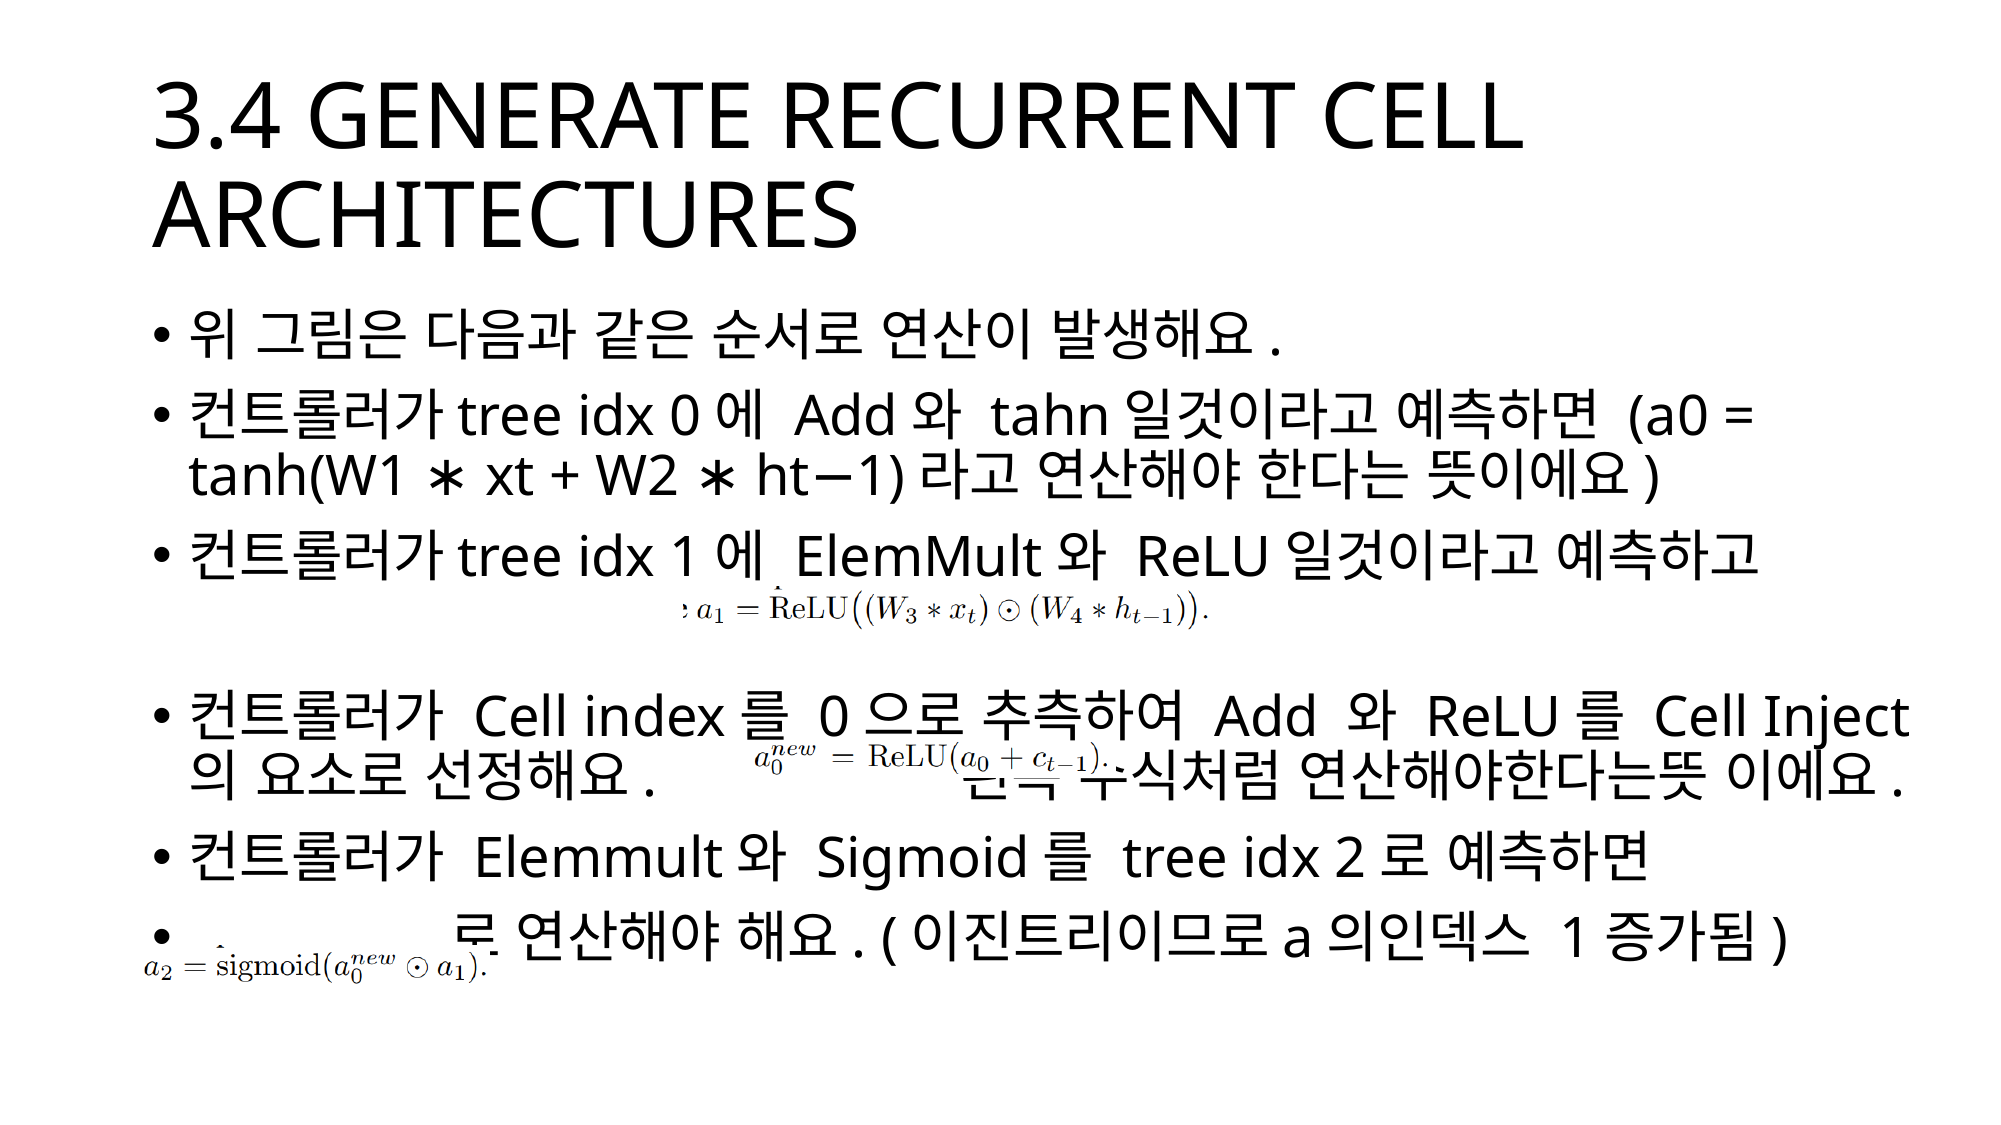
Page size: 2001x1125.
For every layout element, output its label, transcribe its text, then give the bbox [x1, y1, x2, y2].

list 위 그림은 다음과 같은 순서로 연산이 발생해요. 컨트롤러가tree idx 0에 Add와 tahn일것이라고 예측하면 (a0 = tanh(W1 ∗ xt + W2 ∗ ht−1)라고 연산해야 한다는 뜻이에요) 컨트롤러가tree idx 1에 ElemMult와 ReLU일것이라고 예측하고 컨트롤러가 Cell index를 0으로 추측하여 Add 와 ReLU를 Cell Inject의 요소로 선정해요. 왼쪽 수식처럼 연산해야한다는뜻 이에요. 컨트롤러가 Elemmult와 Sigmoid를 tree idx 2로 예측하면 로 연산해야 해요. (이진트리이므로a의인덱스 1증가됨) [137, 299, 1963, 1014]
picture [683, 586, 1220, 634]
picture [137, 944, 490, 992]
title 3.4 GENERATE RECURRENT CELL ARCHITECTURES [137, 59, 1863, 278]
picture [751, 741, 1116, 778]
